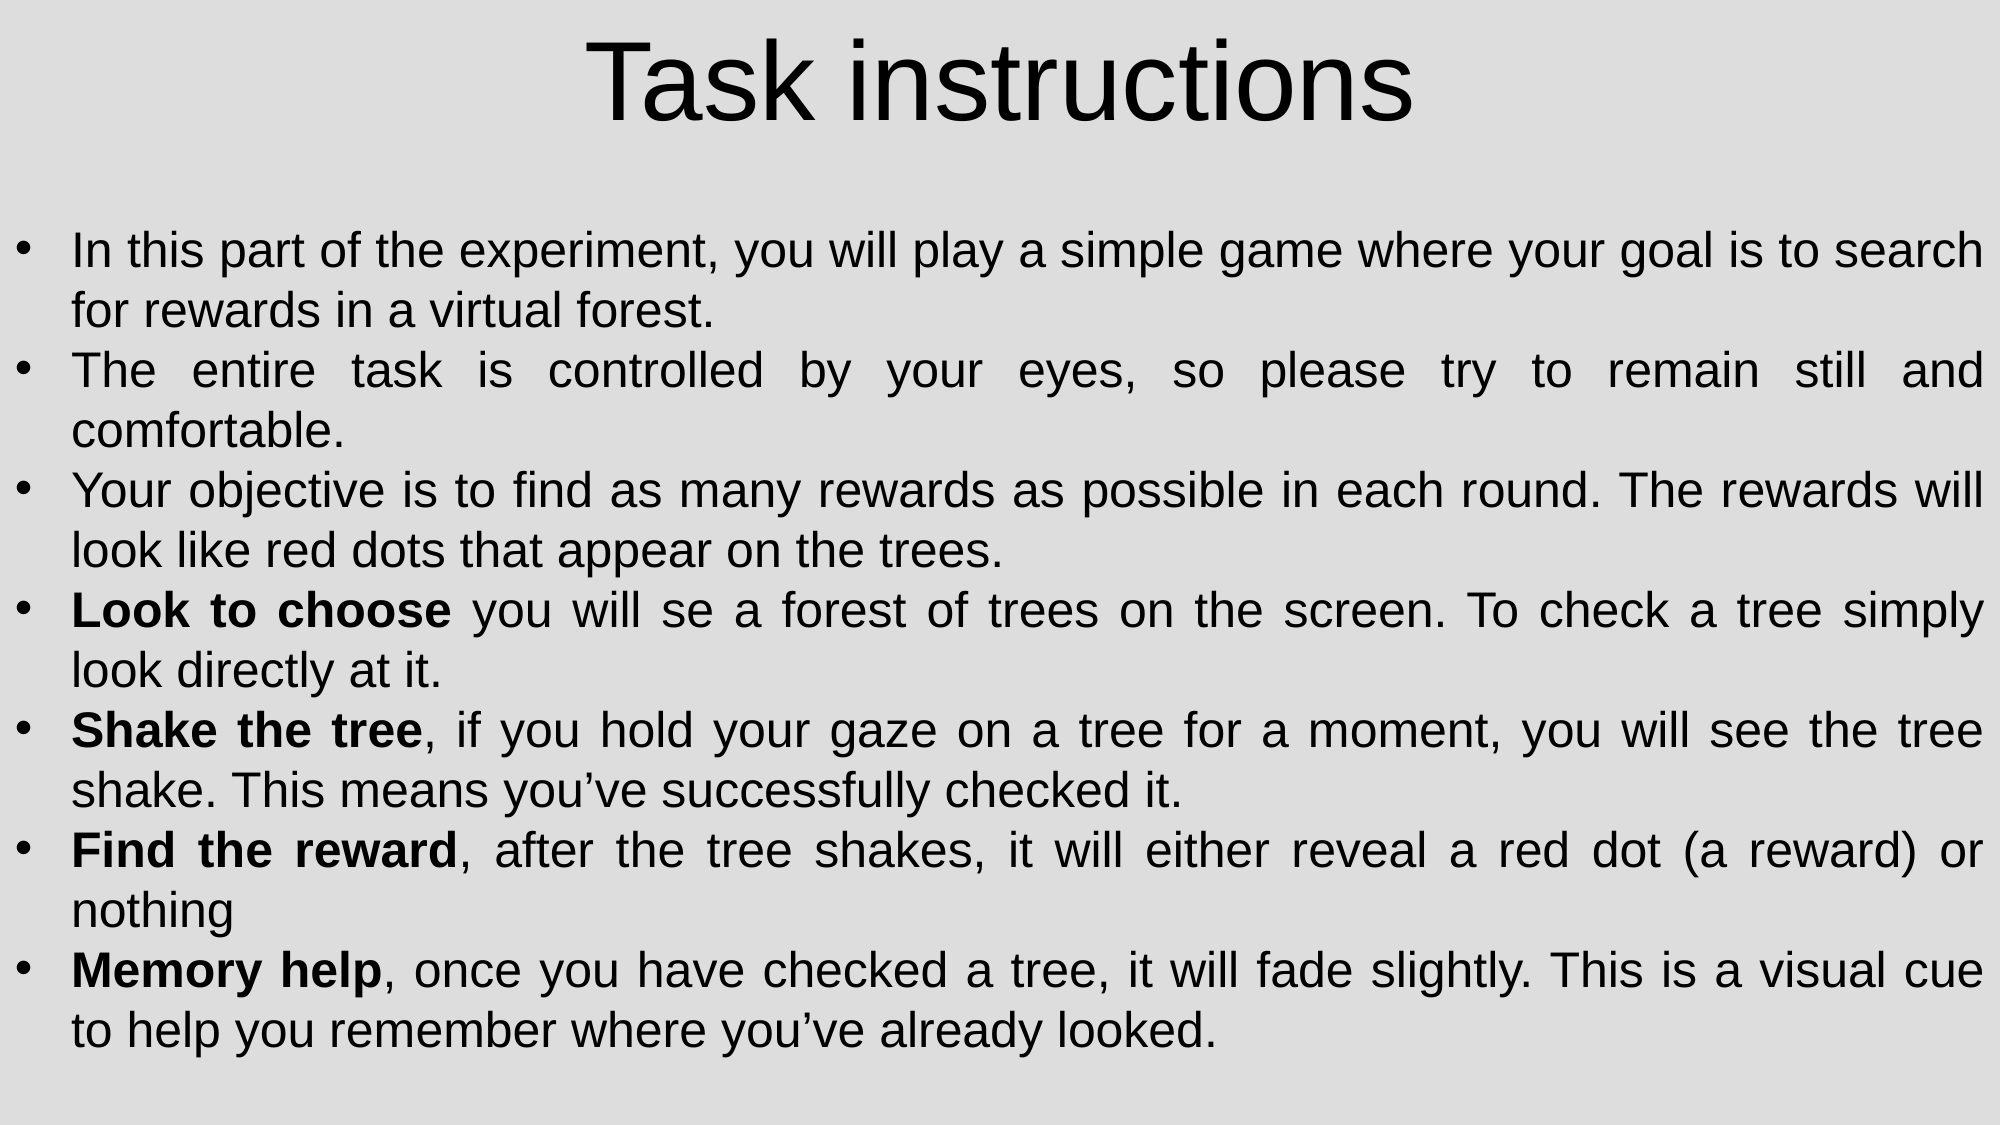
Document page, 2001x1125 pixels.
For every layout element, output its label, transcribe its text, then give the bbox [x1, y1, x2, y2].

text_box Task instructions [0, 0, 2000, 148]
text_box In this part of the experiment, you will play a simple game where your goal is to search for rewards in a virtual forest. The entire task is controlled by your eyes, so please try to remain still and comfortable. Your objective is to find as many rewards as possible in each round. The rewards will look like red dots that appear on the trees. Look to choose you will se a forest of trees on the screen. To check a tree simply look directly at it. Shake the tree, if you hold your gaze on a tree for a moment, you will see the tree shake. This means you’ve successfully checked it. Find the reward, after the tree shakes, it will either reveal a red dot (a reward) or nothing Memory help, once you have checked a tree, it will fade slightly. This is a visual cue to help you remember where you’ve already looked. [0, 148, 2000, 1125]
